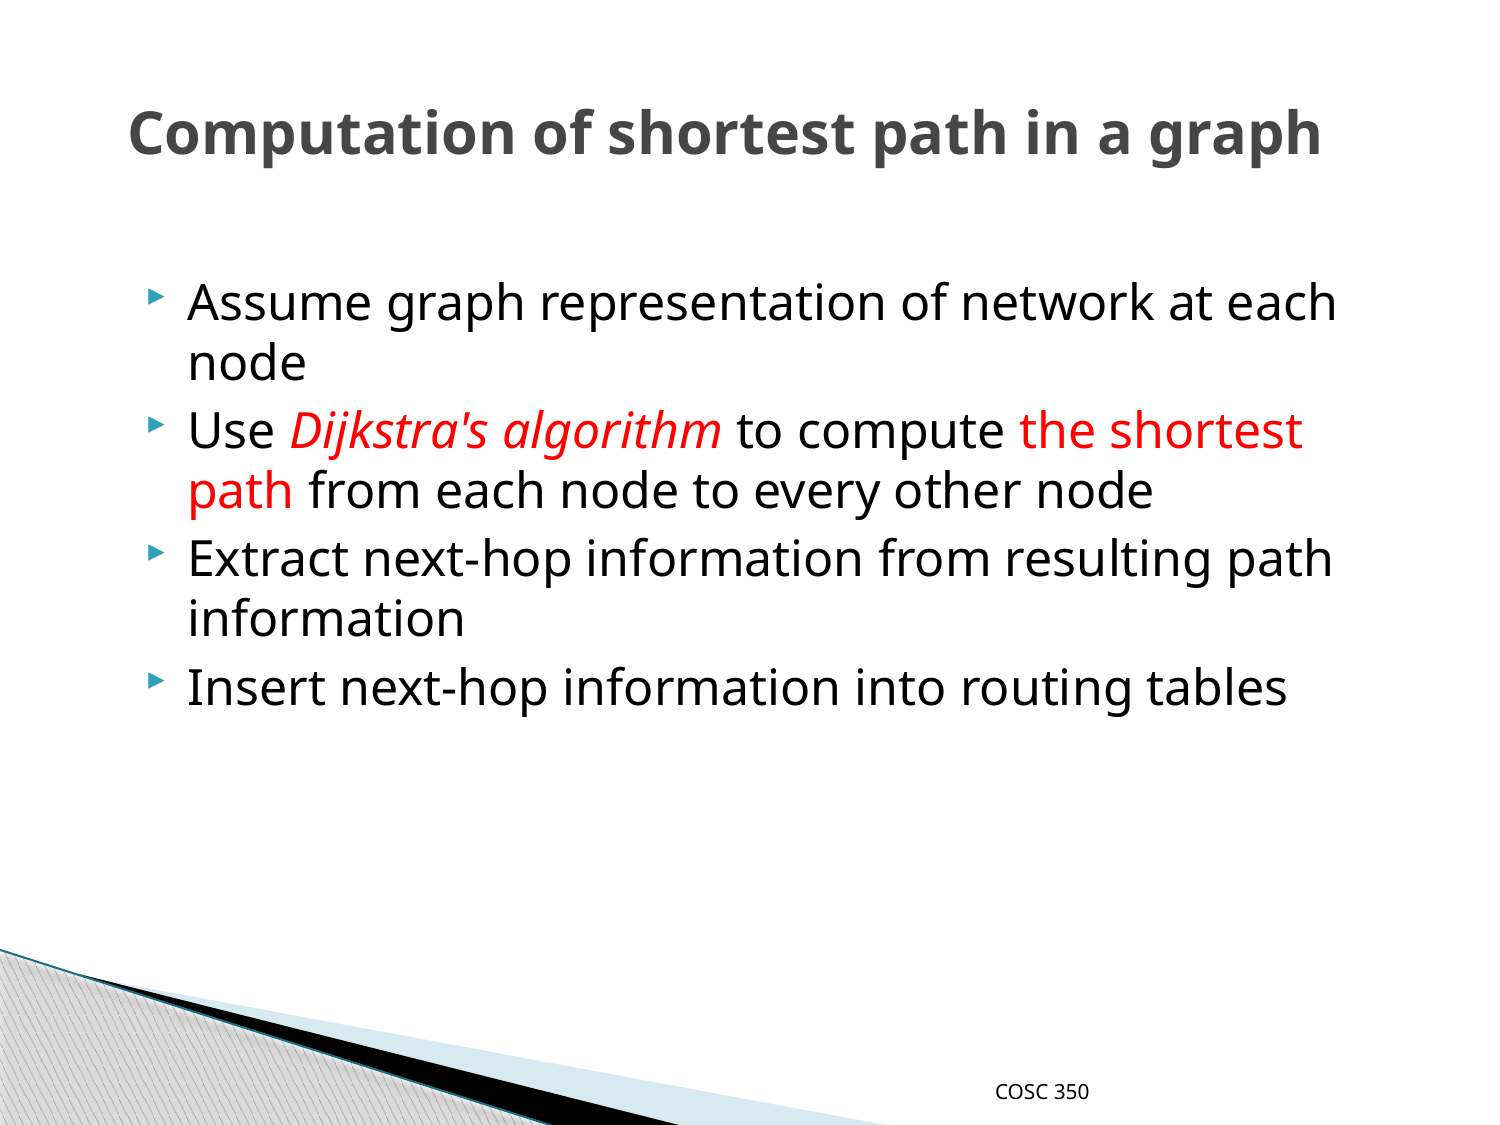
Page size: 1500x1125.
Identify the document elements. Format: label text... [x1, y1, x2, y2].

title Computation of shortest path in a graph [112, 50, 1388, 188]
footer COSC 350 [718, 1051, 1105, 1112]
list Assume graph representation of network at each node Use Dijkstra's algorithm to compute the shortest path from each node to every other node Extract next-hop information from resulting path information Insert next-hop information into routing tables [112, 262, 1388, 725]
